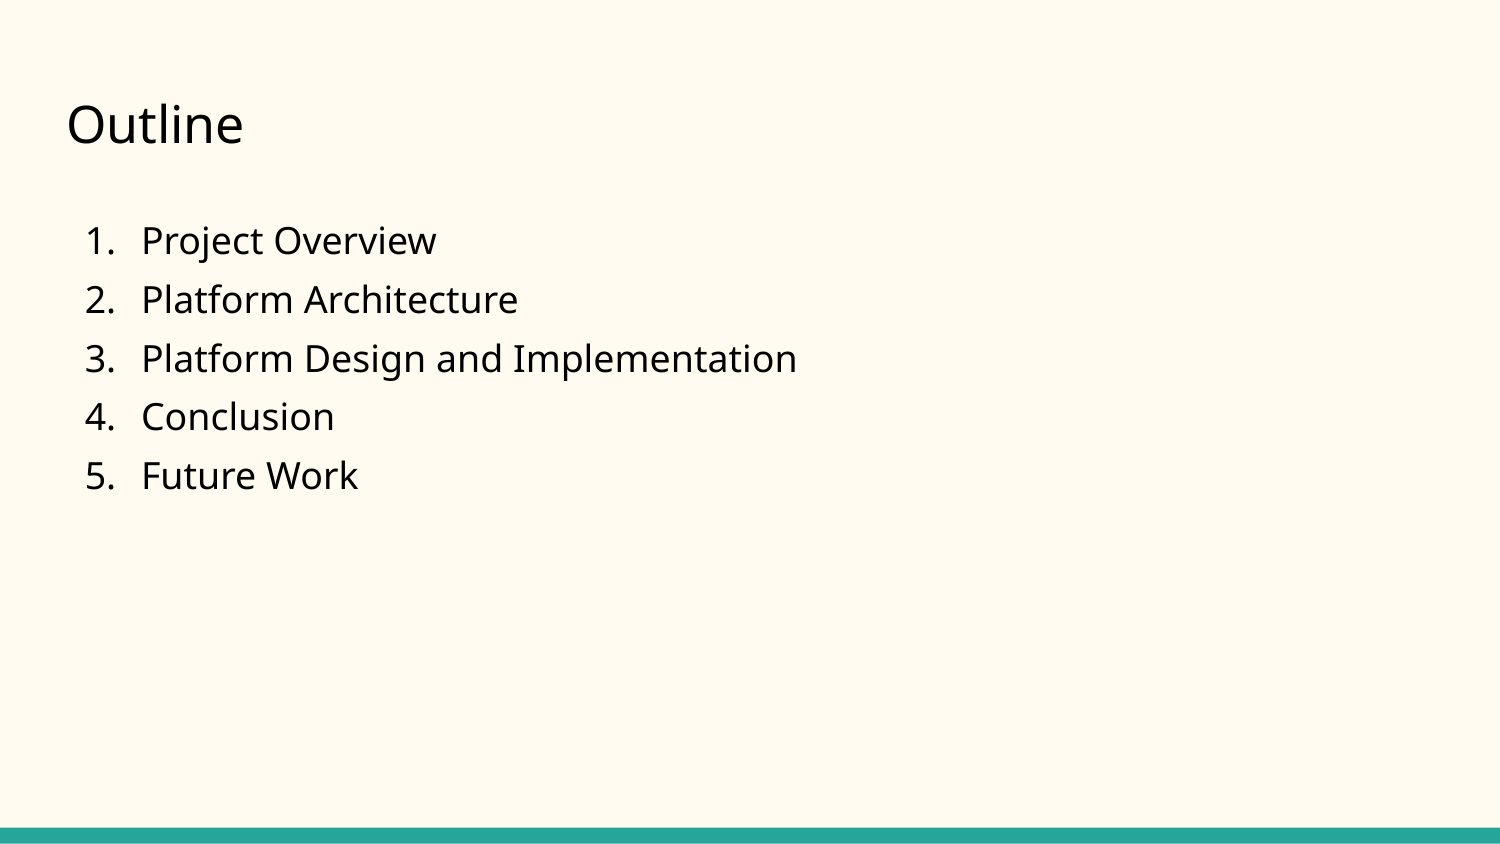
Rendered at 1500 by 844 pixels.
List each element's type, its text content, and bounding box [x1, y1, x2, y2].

list Project Overview Platform Architecture Platform Design and Implementation Conclusion Future Work [51, 192, 1449, 750]
title Outline [51, 72, 1449, 174]
